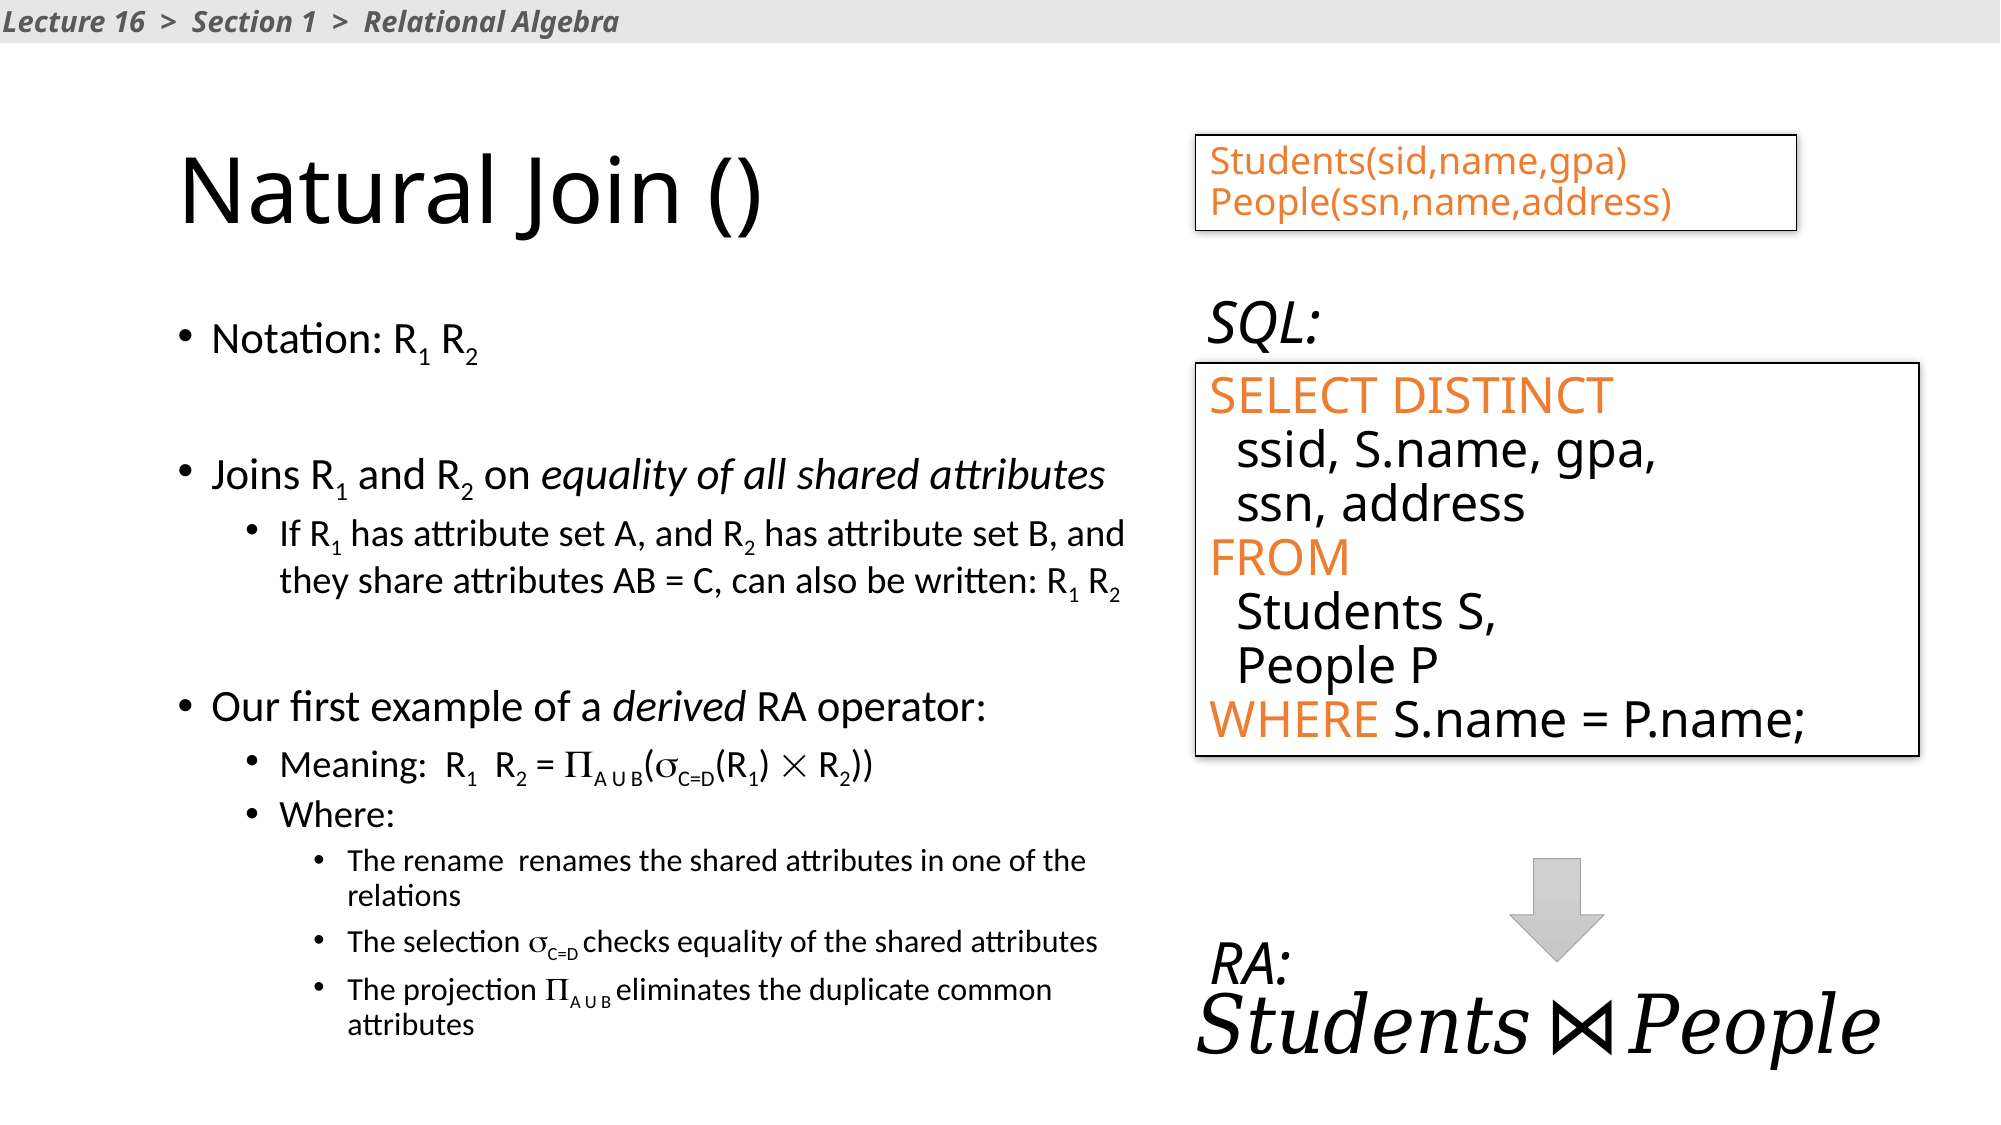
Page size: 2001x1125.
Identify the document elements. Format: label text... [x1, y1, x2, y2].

text_box Students(sid,name,gpa) People(ssn,name,address) [1195, 135, 1797, 231]
text_box SQL: [1192, 277, 1337, 363]
text_box RA: [1195, 918, 1306, 1004]
text_box [1508, 858, 1606, 963]
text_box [0, 0, 2000, 47]
text_box SELECT DISTINCT ssid, S.name, gpa, ssn, address FROM Students S, People P WHERE S.name = P.name; [1195, 363, 1919, 756]
